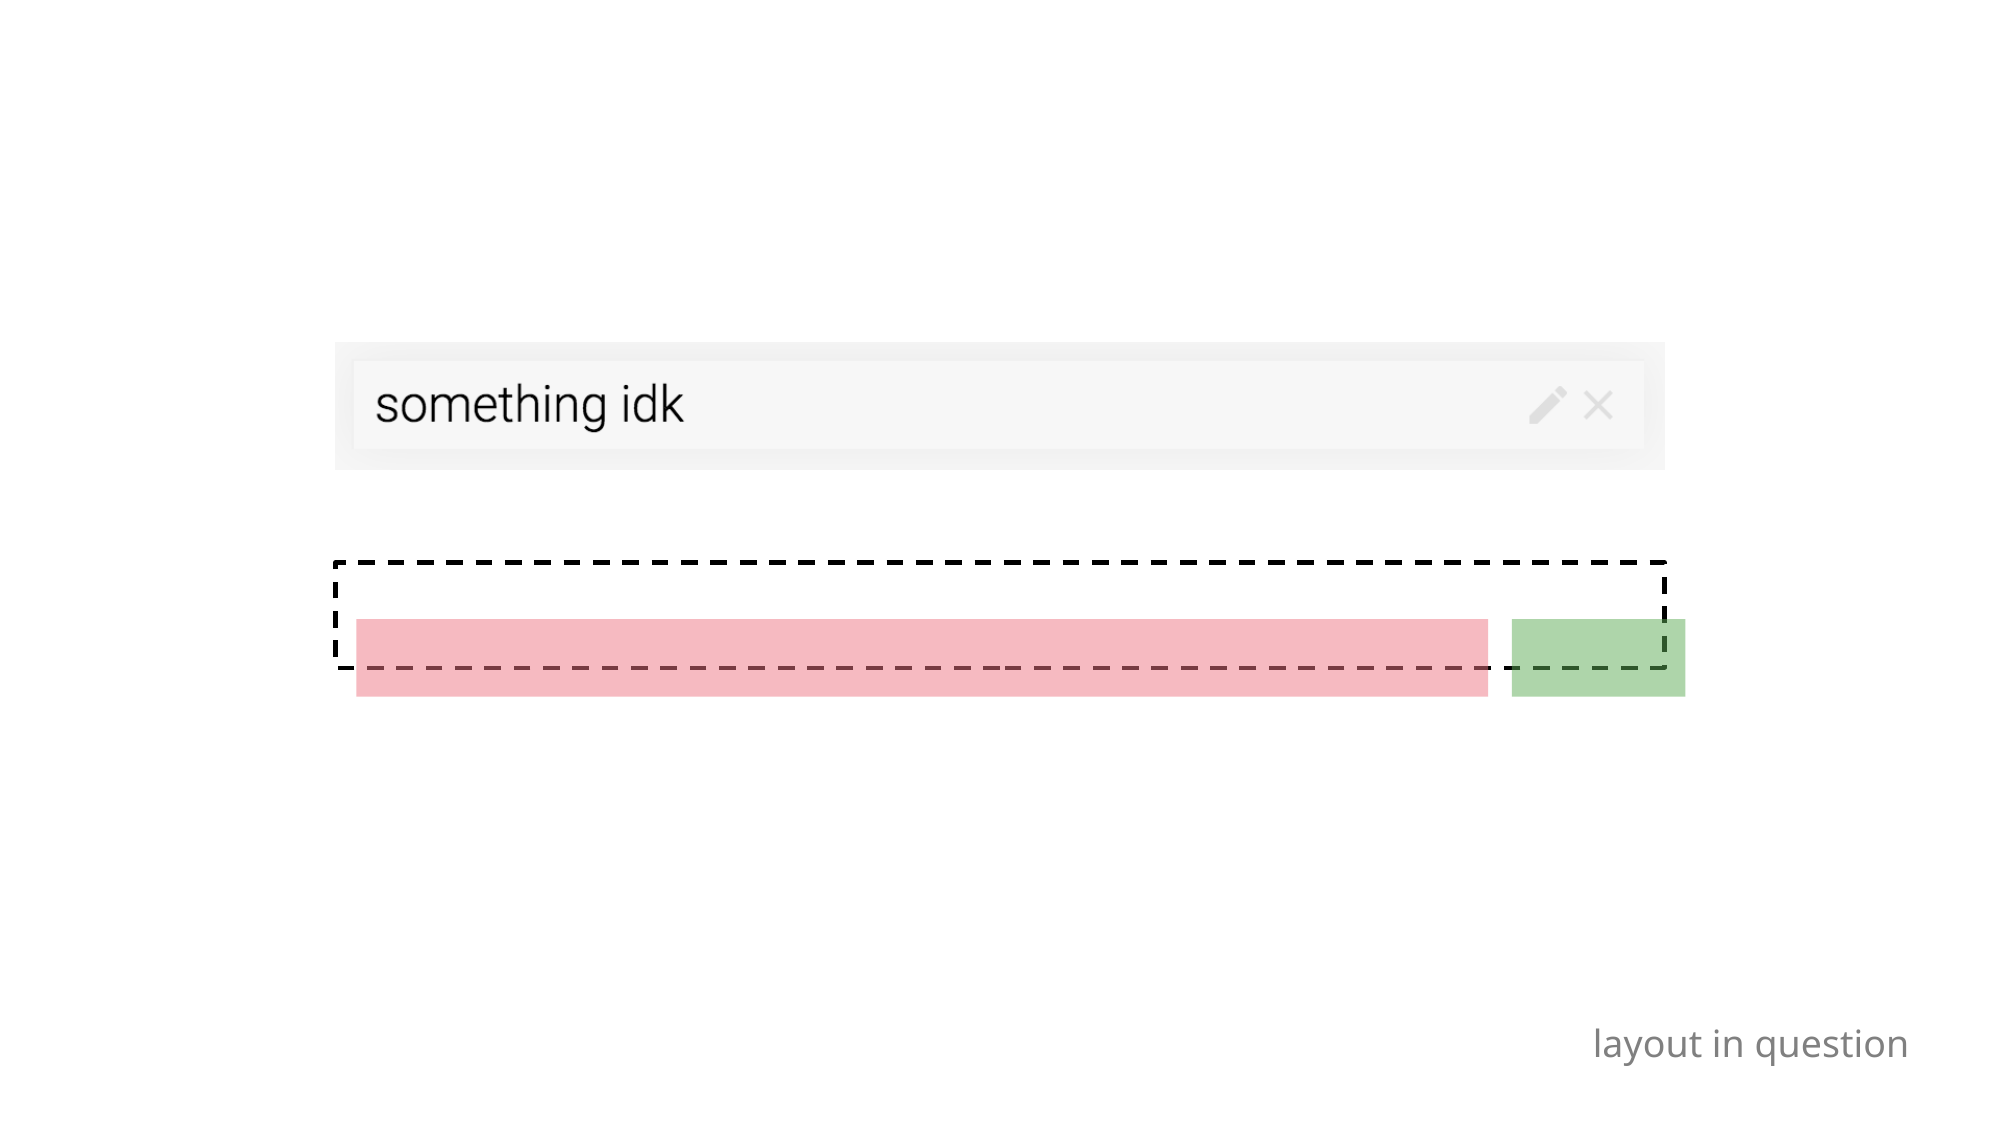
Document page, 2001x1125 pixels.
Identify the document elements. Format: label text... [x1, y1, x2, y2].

list layout in question [75, 1017, 1925, 1081]
picture [335, 342, 1665, 470]
text_box [1511, 619, 1686, 697]
text_box [356, 619, 1489, 697]
text_box [335, 562, 1665, 668]
